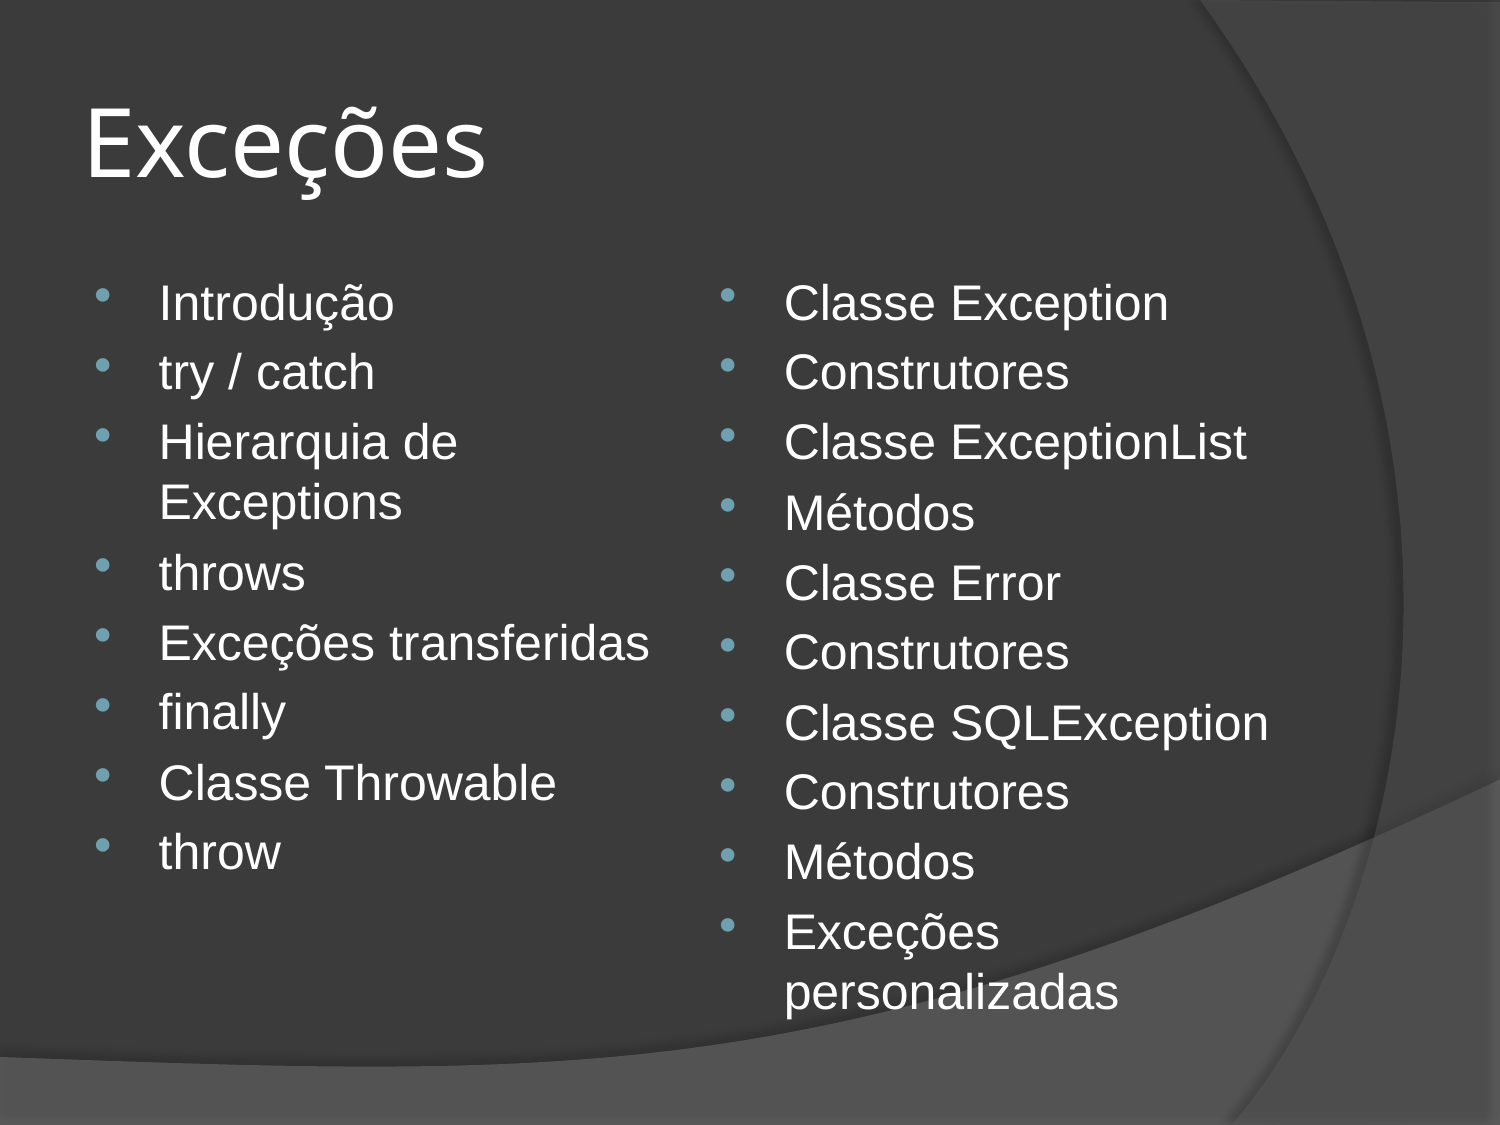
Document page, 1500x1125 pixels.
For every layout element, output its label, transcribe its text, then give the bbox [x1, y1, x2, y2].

title Exceções [74, 44, 1301, 233]
list Classe Exception Construtores Classe ExceptionList Métodos Classe Error Construtores Classe SQLException Construtores Métodos Exceções personalizadas [699, 262, 1301, 1006]
list Introdução try / catch Hierarquia de Exceptions throws Exceções transferidas finally Classe Throwable throw [74, 262, 676, 1006]
